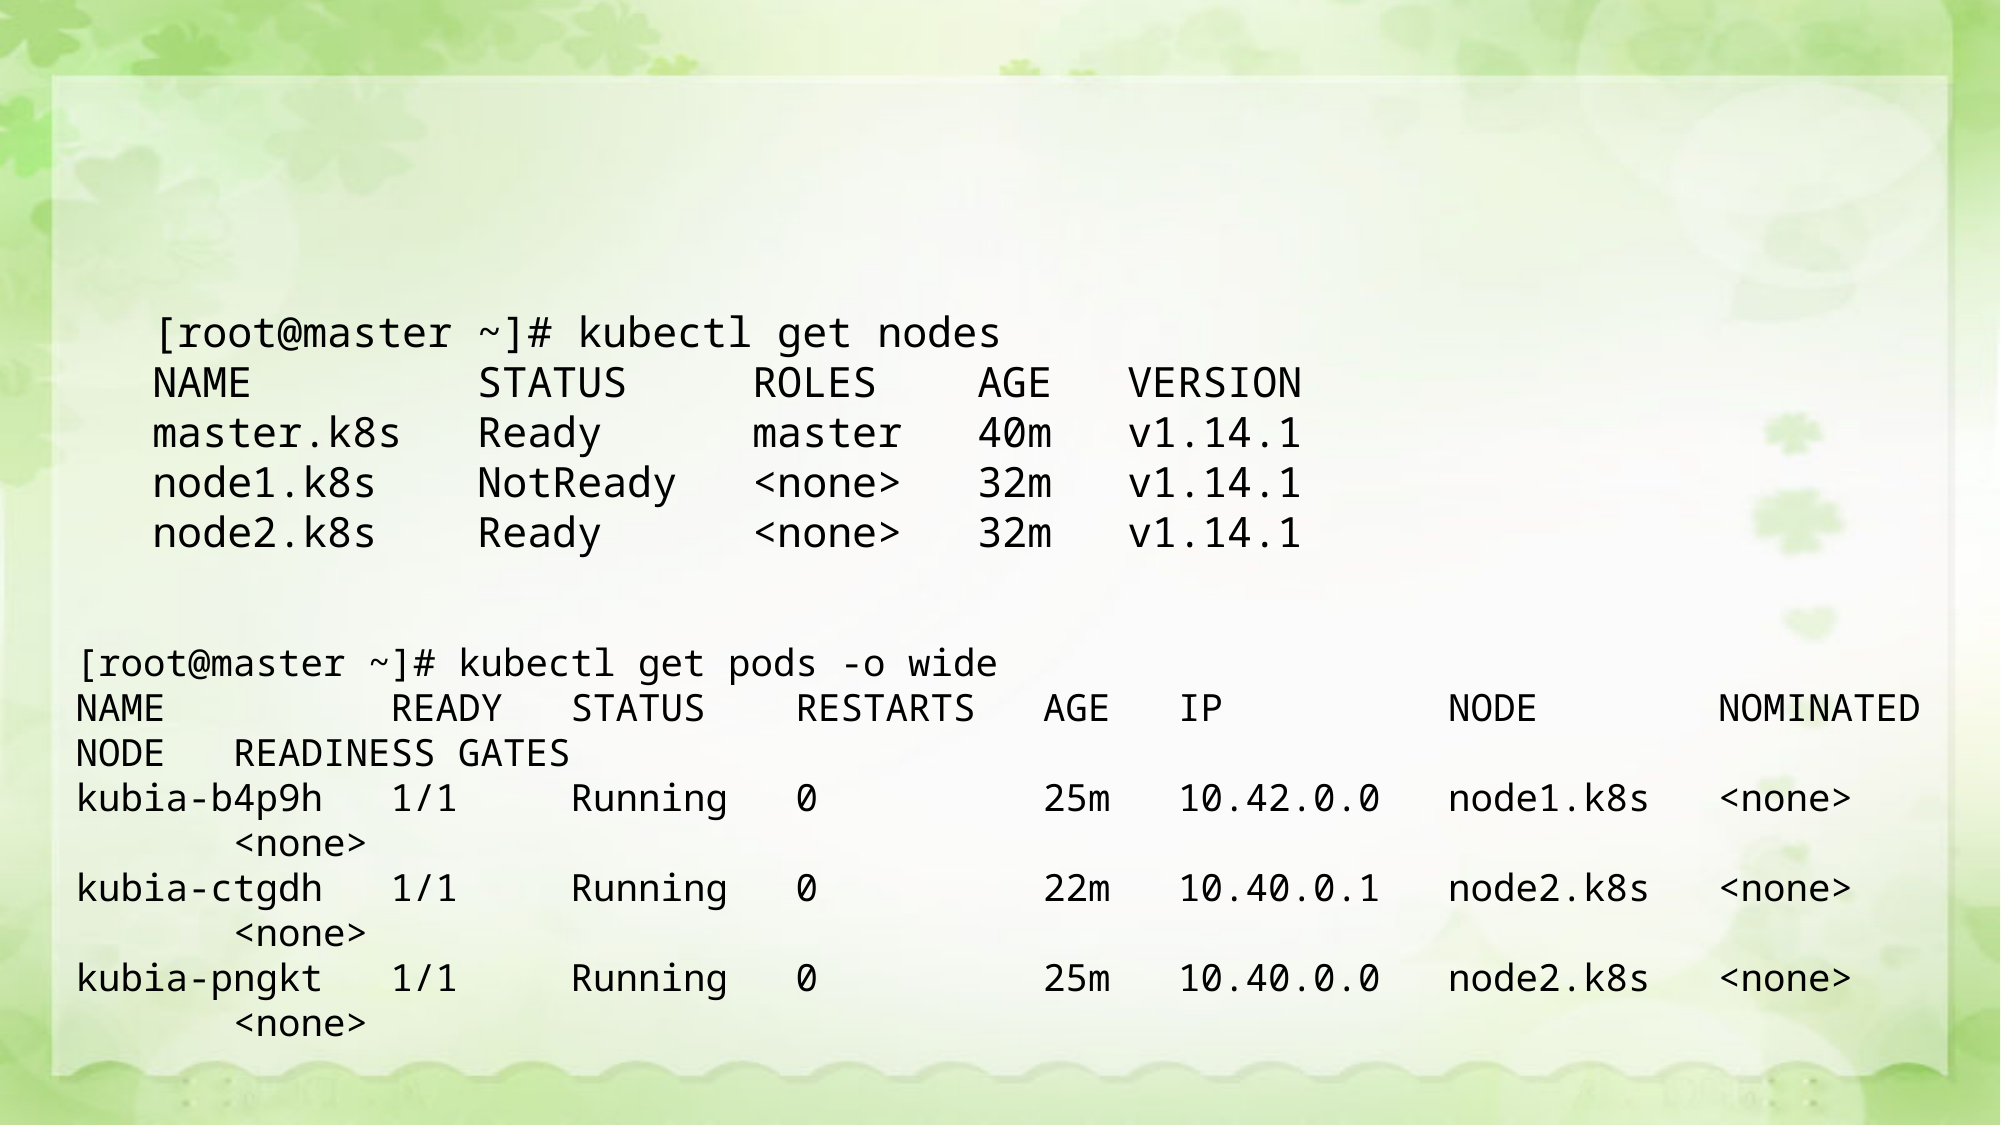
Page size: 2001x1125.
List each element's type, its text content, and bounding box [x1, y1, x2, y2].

picture [0, 0, 2001, 1125]
text_box [root@master ~]# kubectl get nodes NAME STATUS ROLES AGE VERSION master.k8s Ready master 40m v1.14.1 node1.k8s NotReady <none> 32m v1.14.1 node2.k8s Ready <none> 32m v1.14.1 [137, 298, 1766, 564]
text_box [root@master ~]# kubectl get pods -o wide NAME READY STATUS RESTARTS AGE IP NODE NOMINATED NODE READINESS GATES kubia-b4p9h 1/1 Running 0 25m 10.42.0.0 node1.k8s <none> <none> kubia-ctgdh 1/1 Running 0 22m 10.40.0.1 node2.k8s <none> <none> kubia-pngkt 1/1 Running 0 25m 10.40.0.0 node2.k8s <none> <none> [60, 631, 1939, 1051]
